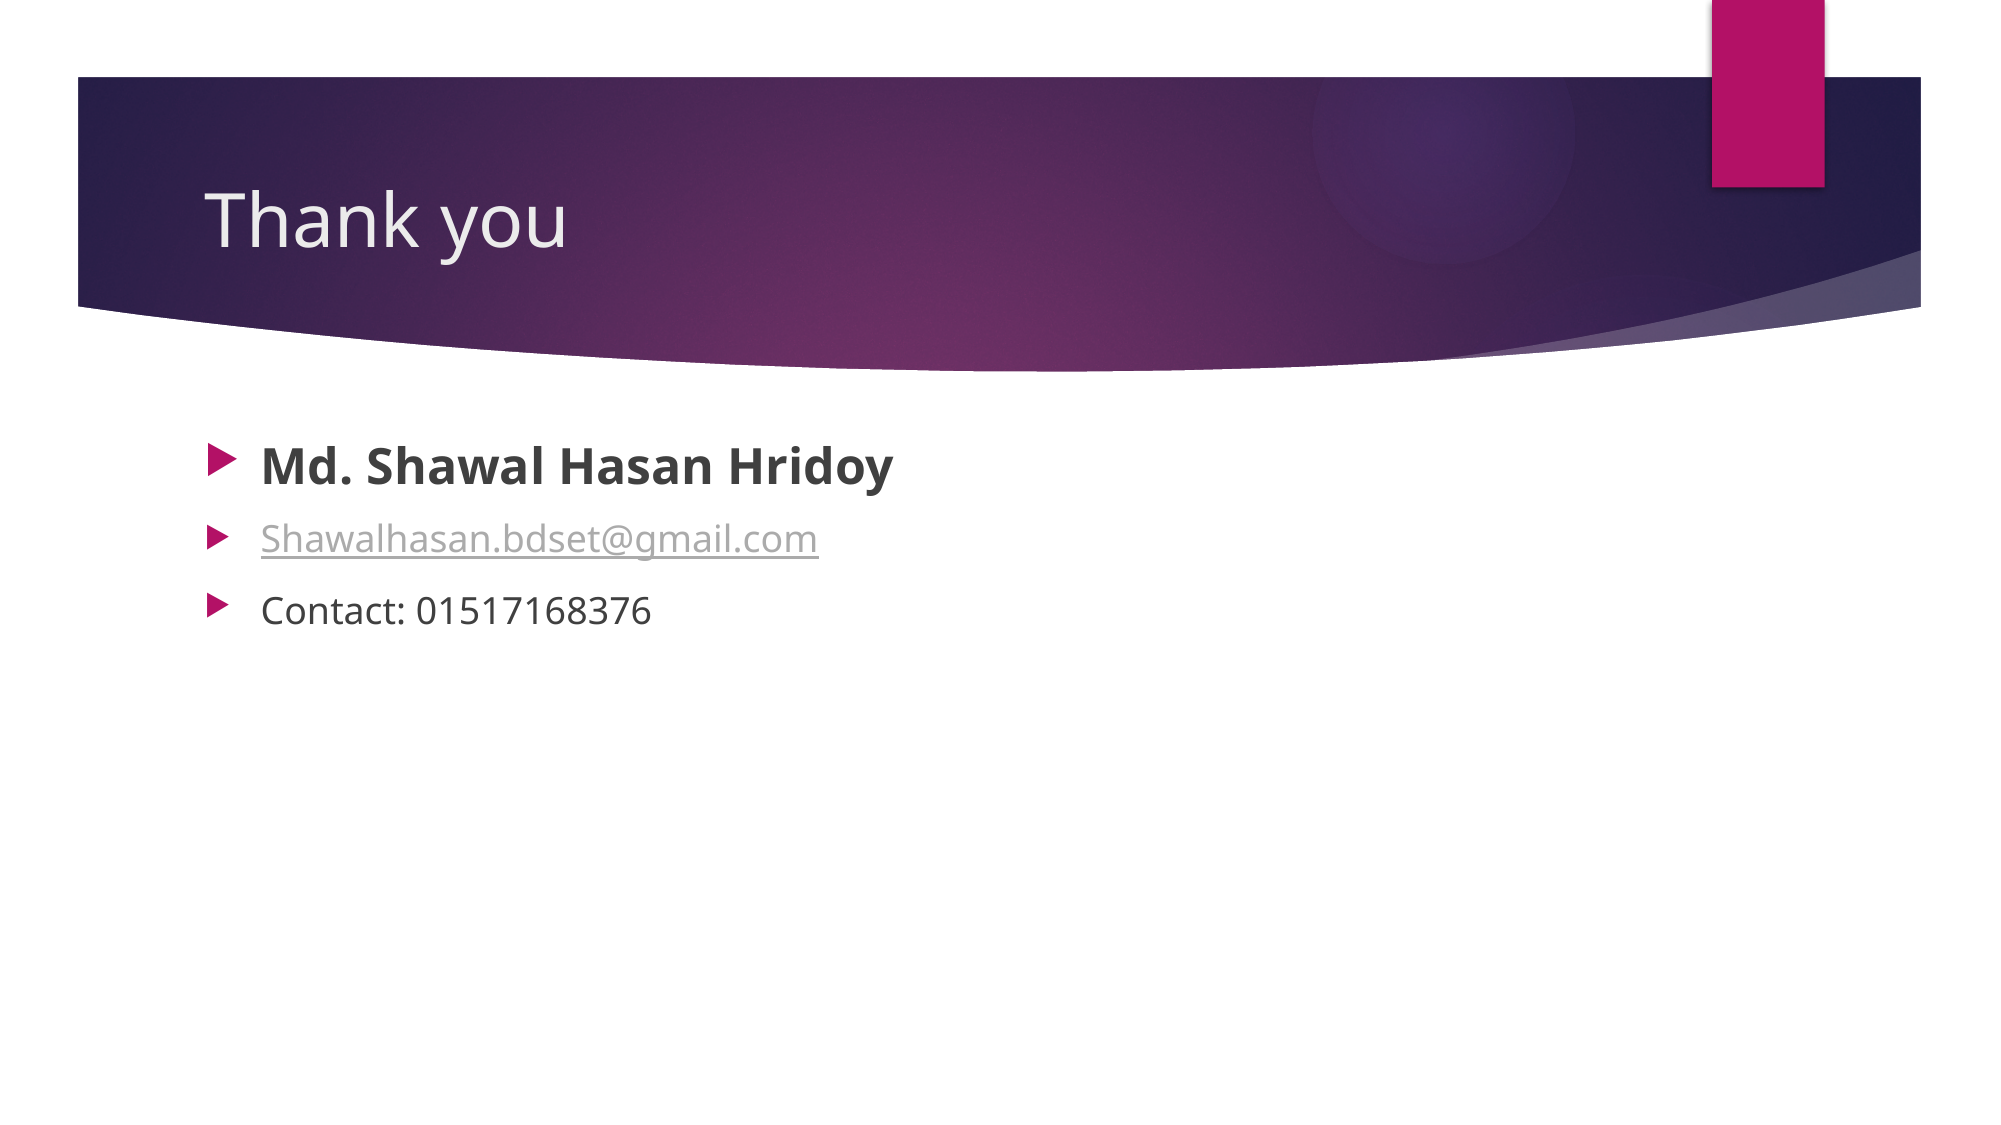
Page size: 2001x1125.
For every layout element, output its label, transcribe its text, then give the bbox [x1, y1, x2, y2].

title Thank you [189, 159, 1627, 276]
list Md. Shawal Hasan Hridoy Shawalhasan.bdset@gmail.com Contact: 01517168376 [189, 427, 1638, 988]
